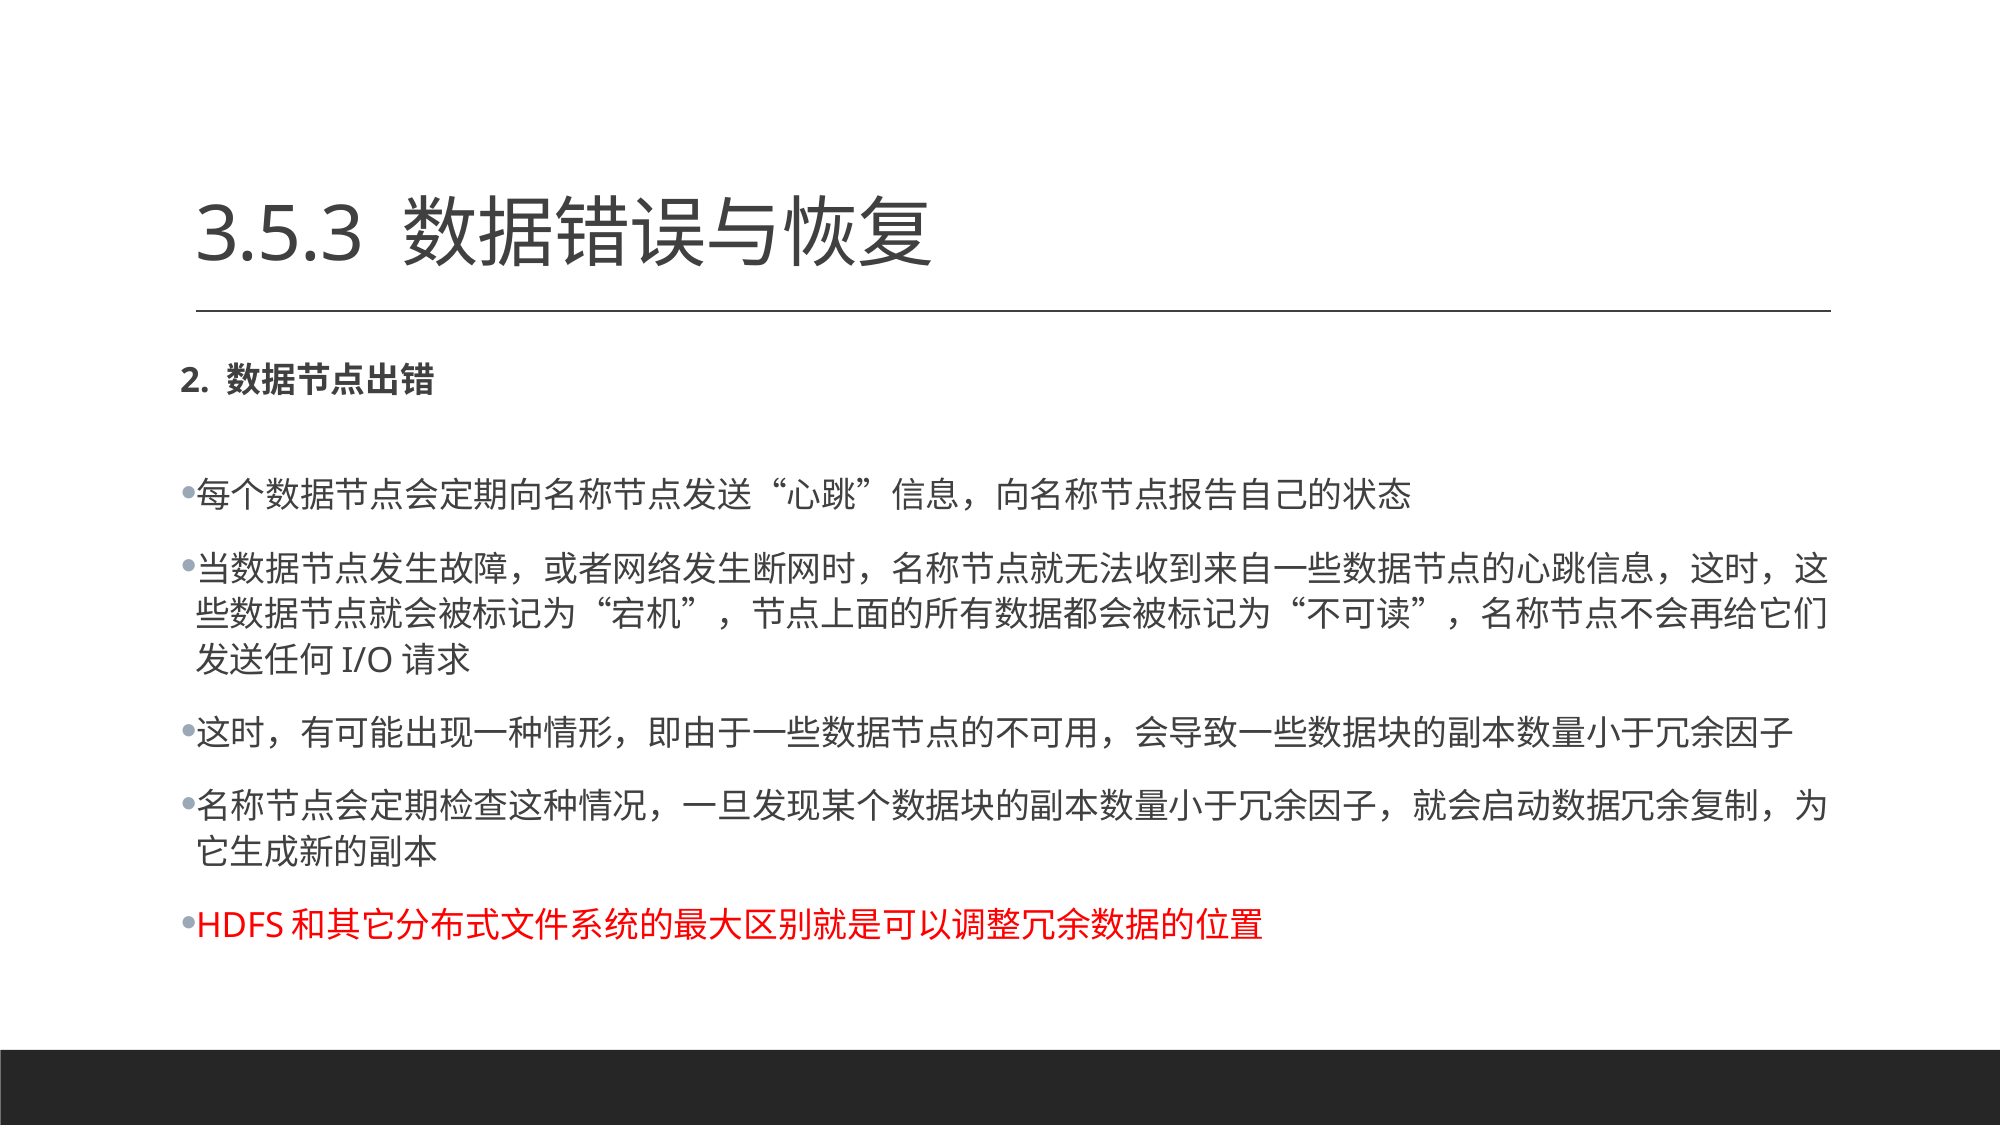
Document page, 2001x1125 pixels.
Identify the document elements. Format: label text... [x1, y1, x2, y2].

title 3.5.3 数据错误与恢复 [180, 47, 1830, 285]
list 2. 数据节点出错 每个数据节点会定期向名称节点发送“心跳”信息，向名称节点报告自己的状态 当数据节点发生故障，或者网络发生断网时，名称节点就无法收到来自一些数据节点的心跳信息，这时，这些数据节点就会被标记为“宕机”，节点上面的所有数据都会被标记为“不可读”，名称节点不会再给它们发送任何I/O请求 这时，有可能出现一种情形，即由于一些数据节点的不可用，会导致一些数据块的副本数量小于冗余因子 名称节点会定期检查这种情况，一旦发现某个数据块的副本数量小于冗余因子，就会启动数据冗余复制，为它生成新的副本 HDFS和其它分布式文件系统的最大区别就是可以调整冗余数据的位置 [180, 345, 1830, 963]
